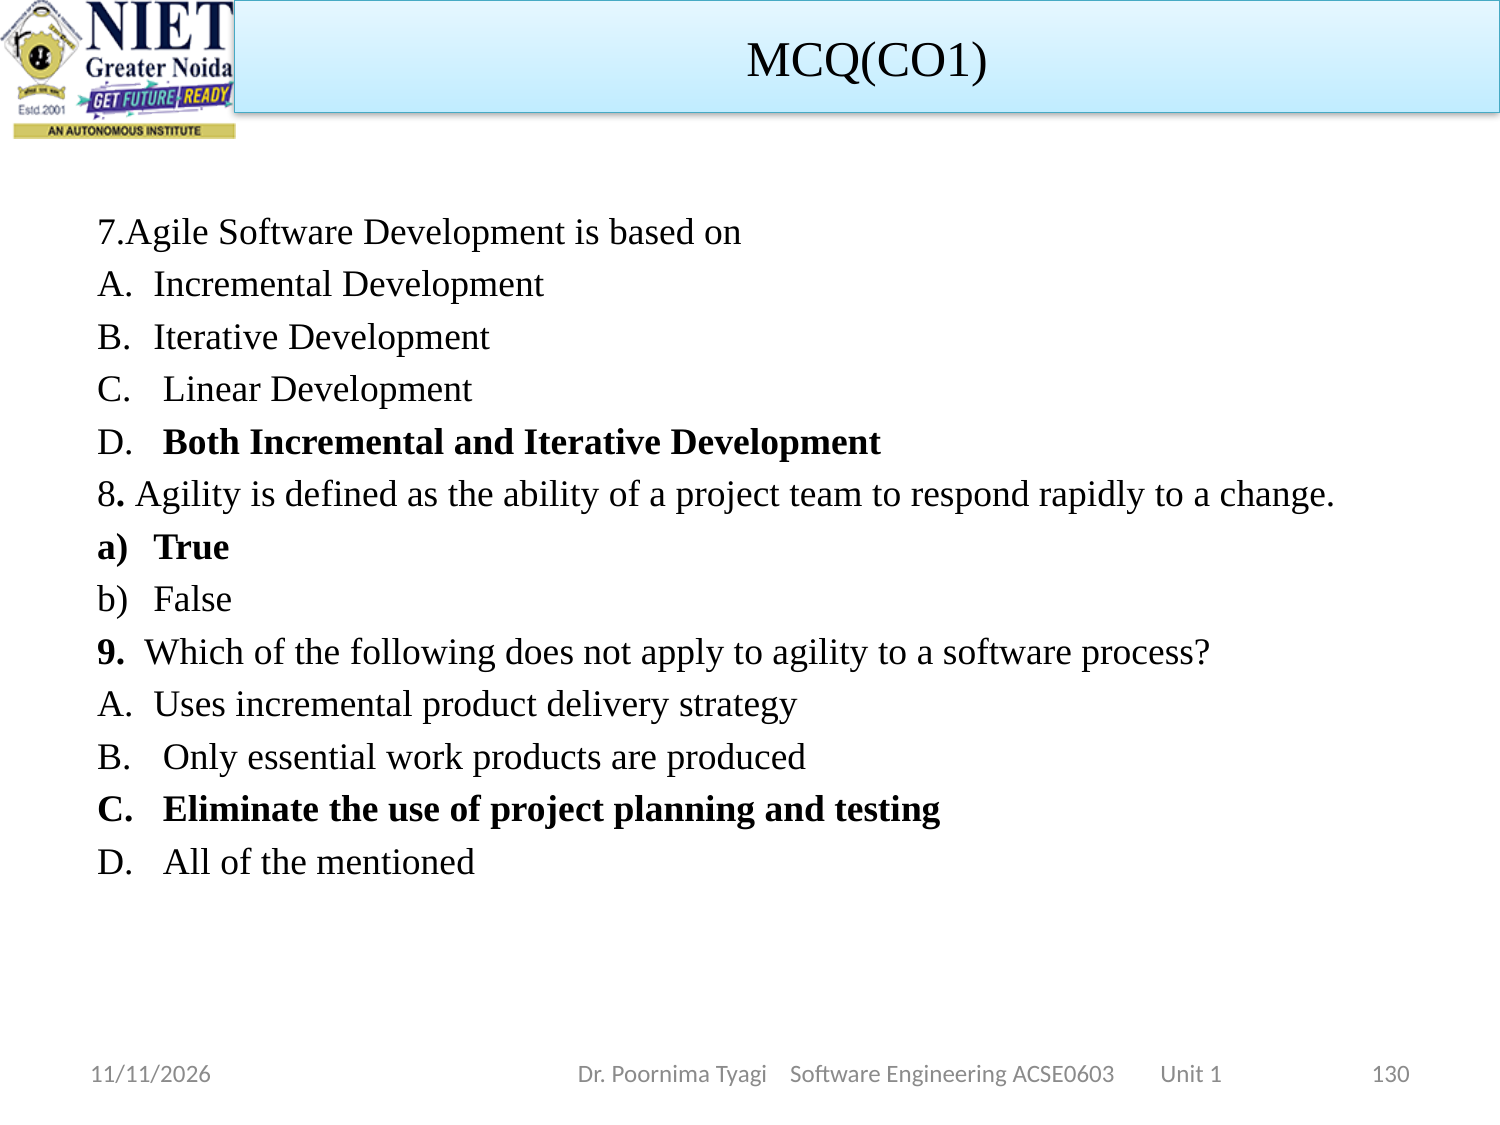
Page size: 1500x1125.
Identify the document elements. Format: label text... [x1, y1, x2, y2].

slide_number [75, 1042, 425, 1103]
picture [0, 0, 236, 139]
list 7.Agile Software Development is based on Incremental Development Iterative Development Linear Development Both Incremental and Iterative Development 8. Agility is defined as the ability of a project team to respond rapidly to a change. True False 9. Which of the following does not apply to agility to a software process? Uses incremental product delivery strategy Only essential work products are produced Eliminate the use of project planning and testing All of the mentioned [82, 199, 1432, 942]
text_box MCQ(CO1) [234, 0, 1500, 113]
footer Dr. Poornima Tyagi Software Engineering ACSE0603 Unit 1 [512, 1042, 1074, 1103]
slide_number 130 [1074, 1042, 1425, 1103]
